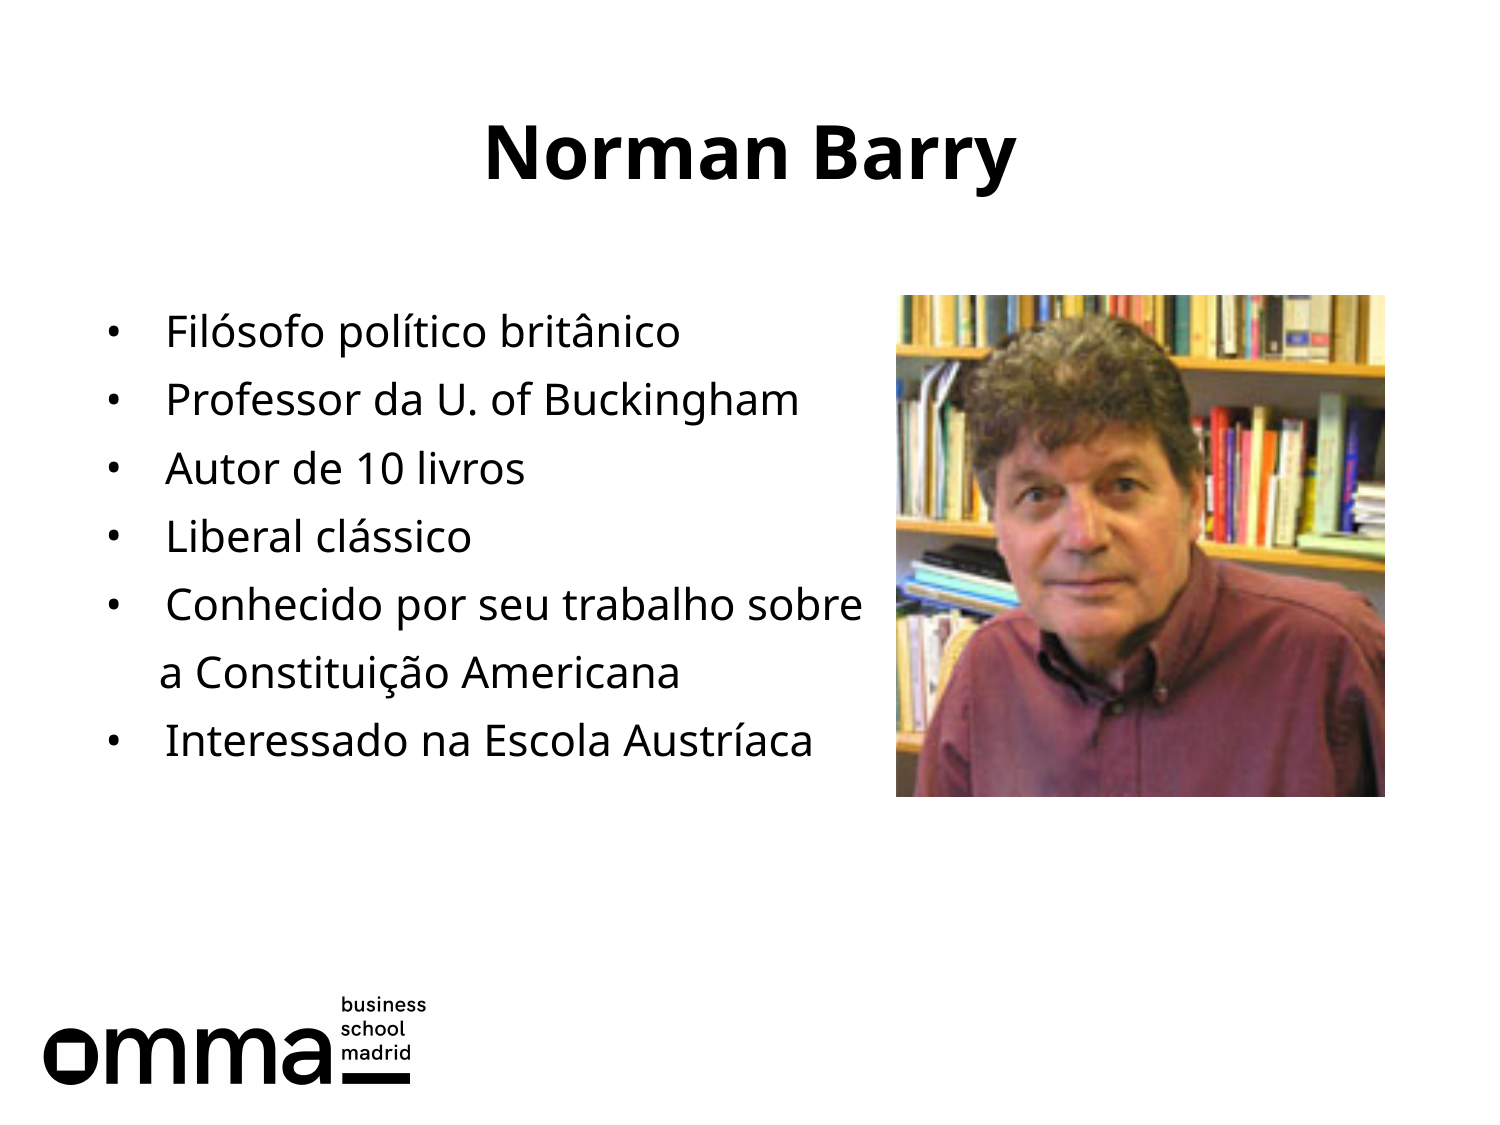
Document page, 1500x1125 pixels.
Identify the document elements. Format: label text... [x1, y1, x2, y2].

picture [24, 974, 442, 1101]
picture [895, 295, 1385, 798]
list Filósofo político britânico Professor da U. of Buckingham Autor de 10 livros Liberal clássico Conhecido por seu trabalho sobre a Constituição Americana Interessado na Escola Austríaca [75, 273, 1425, 985]
title Norman Barry [75, 45, 1425, 233]
